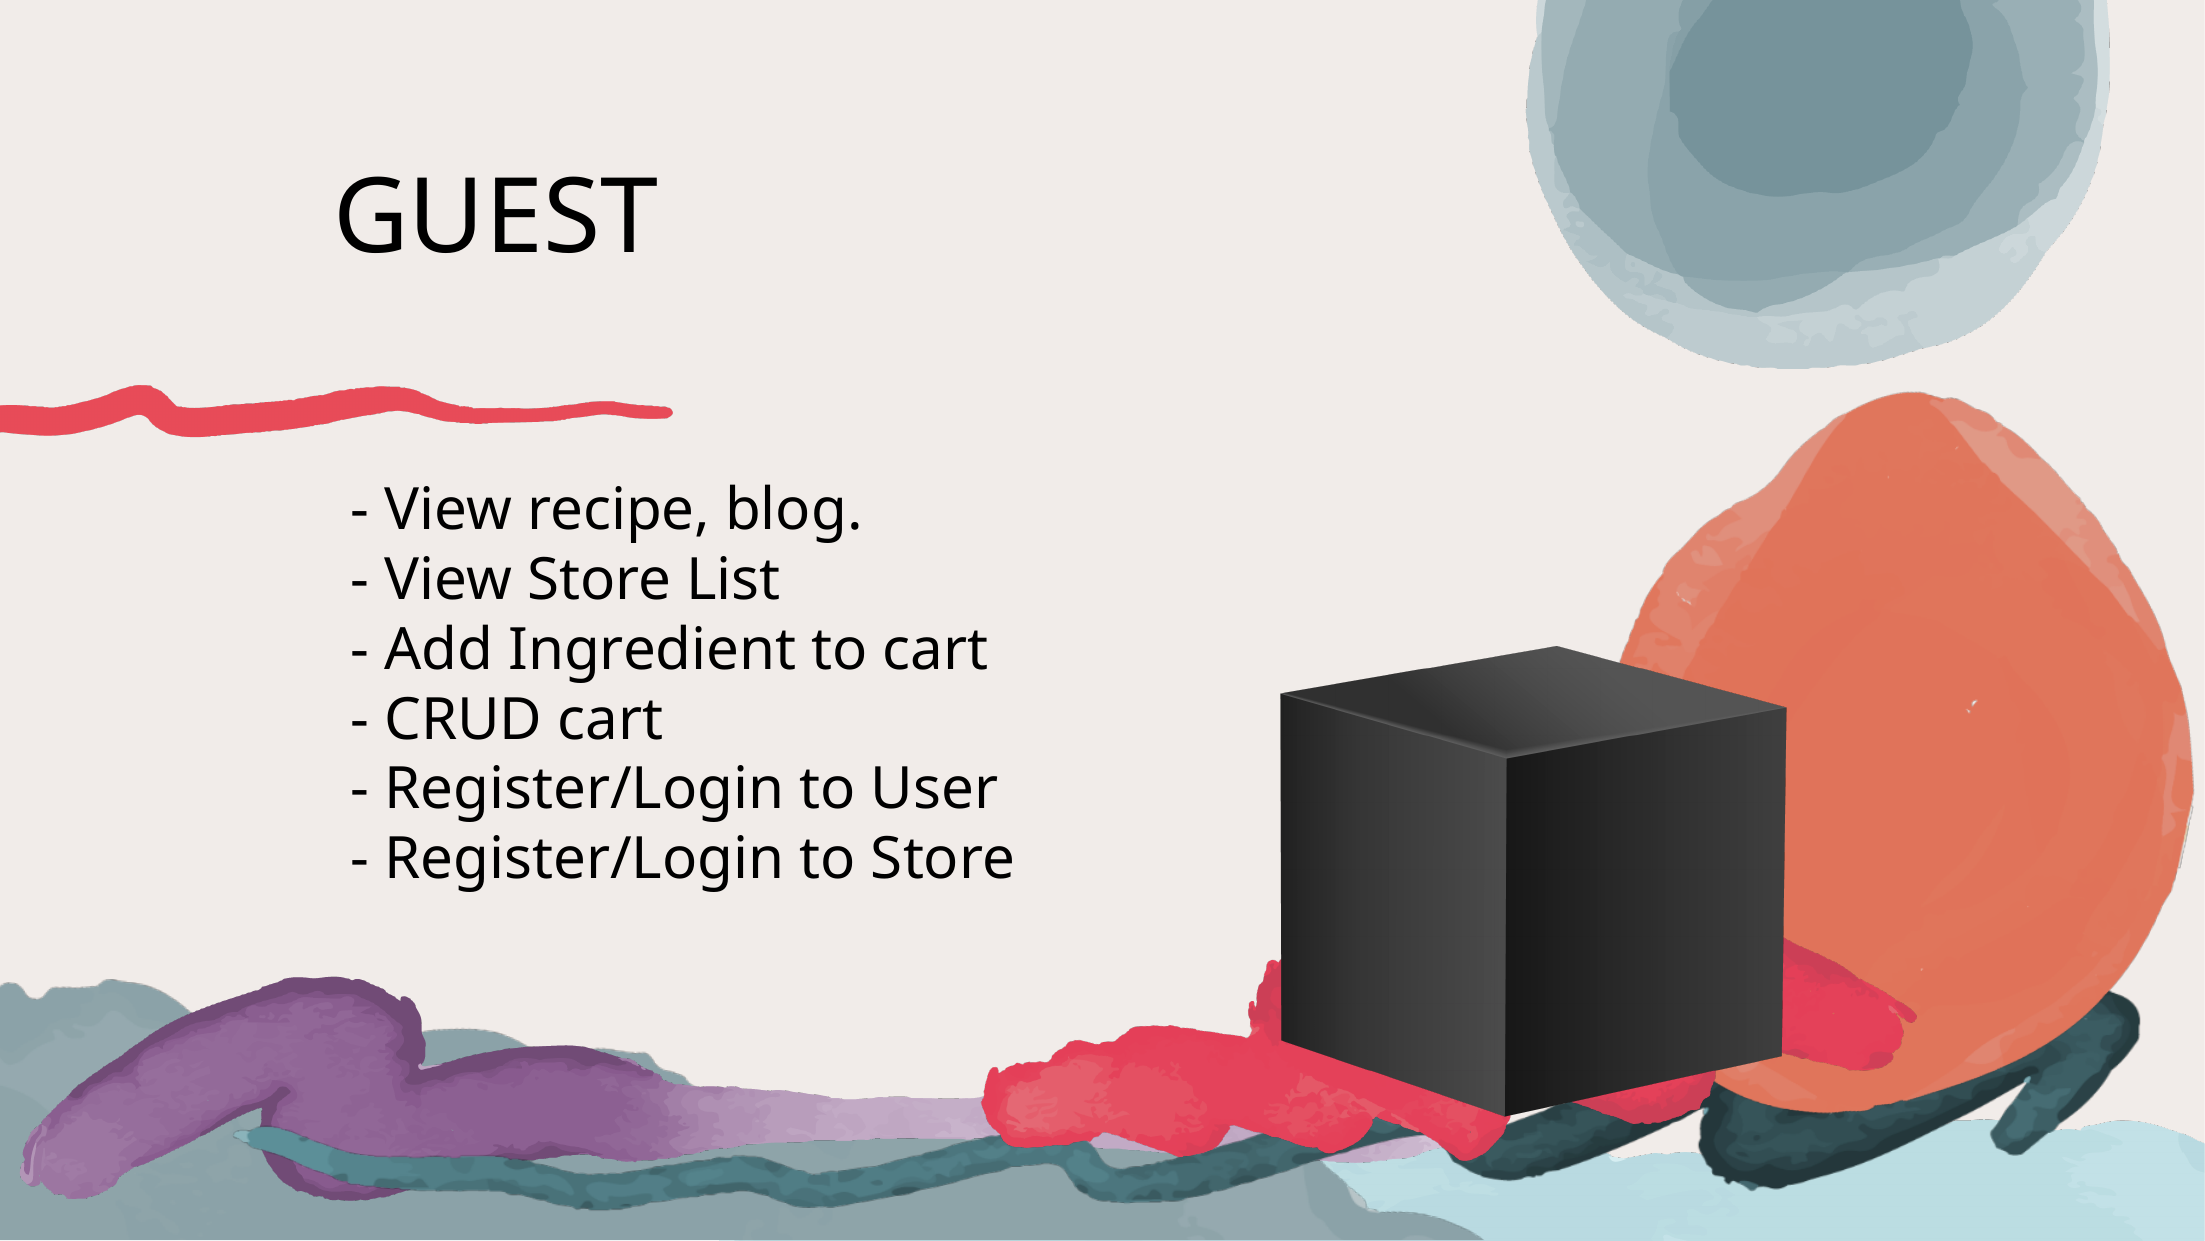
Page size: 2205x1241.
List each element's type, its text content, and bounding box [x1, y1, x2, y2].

picture [0, 0, 2205, 1241]
title GUEST [314, 129, 1562, 413]
picture [0, 368, 713, 458]
list - View recipe, blog. - View Store List - Add Ingredient to cart - CRUD cart - Register/Login to User - Register/Login to Store [331, 451, 1162, 936]
